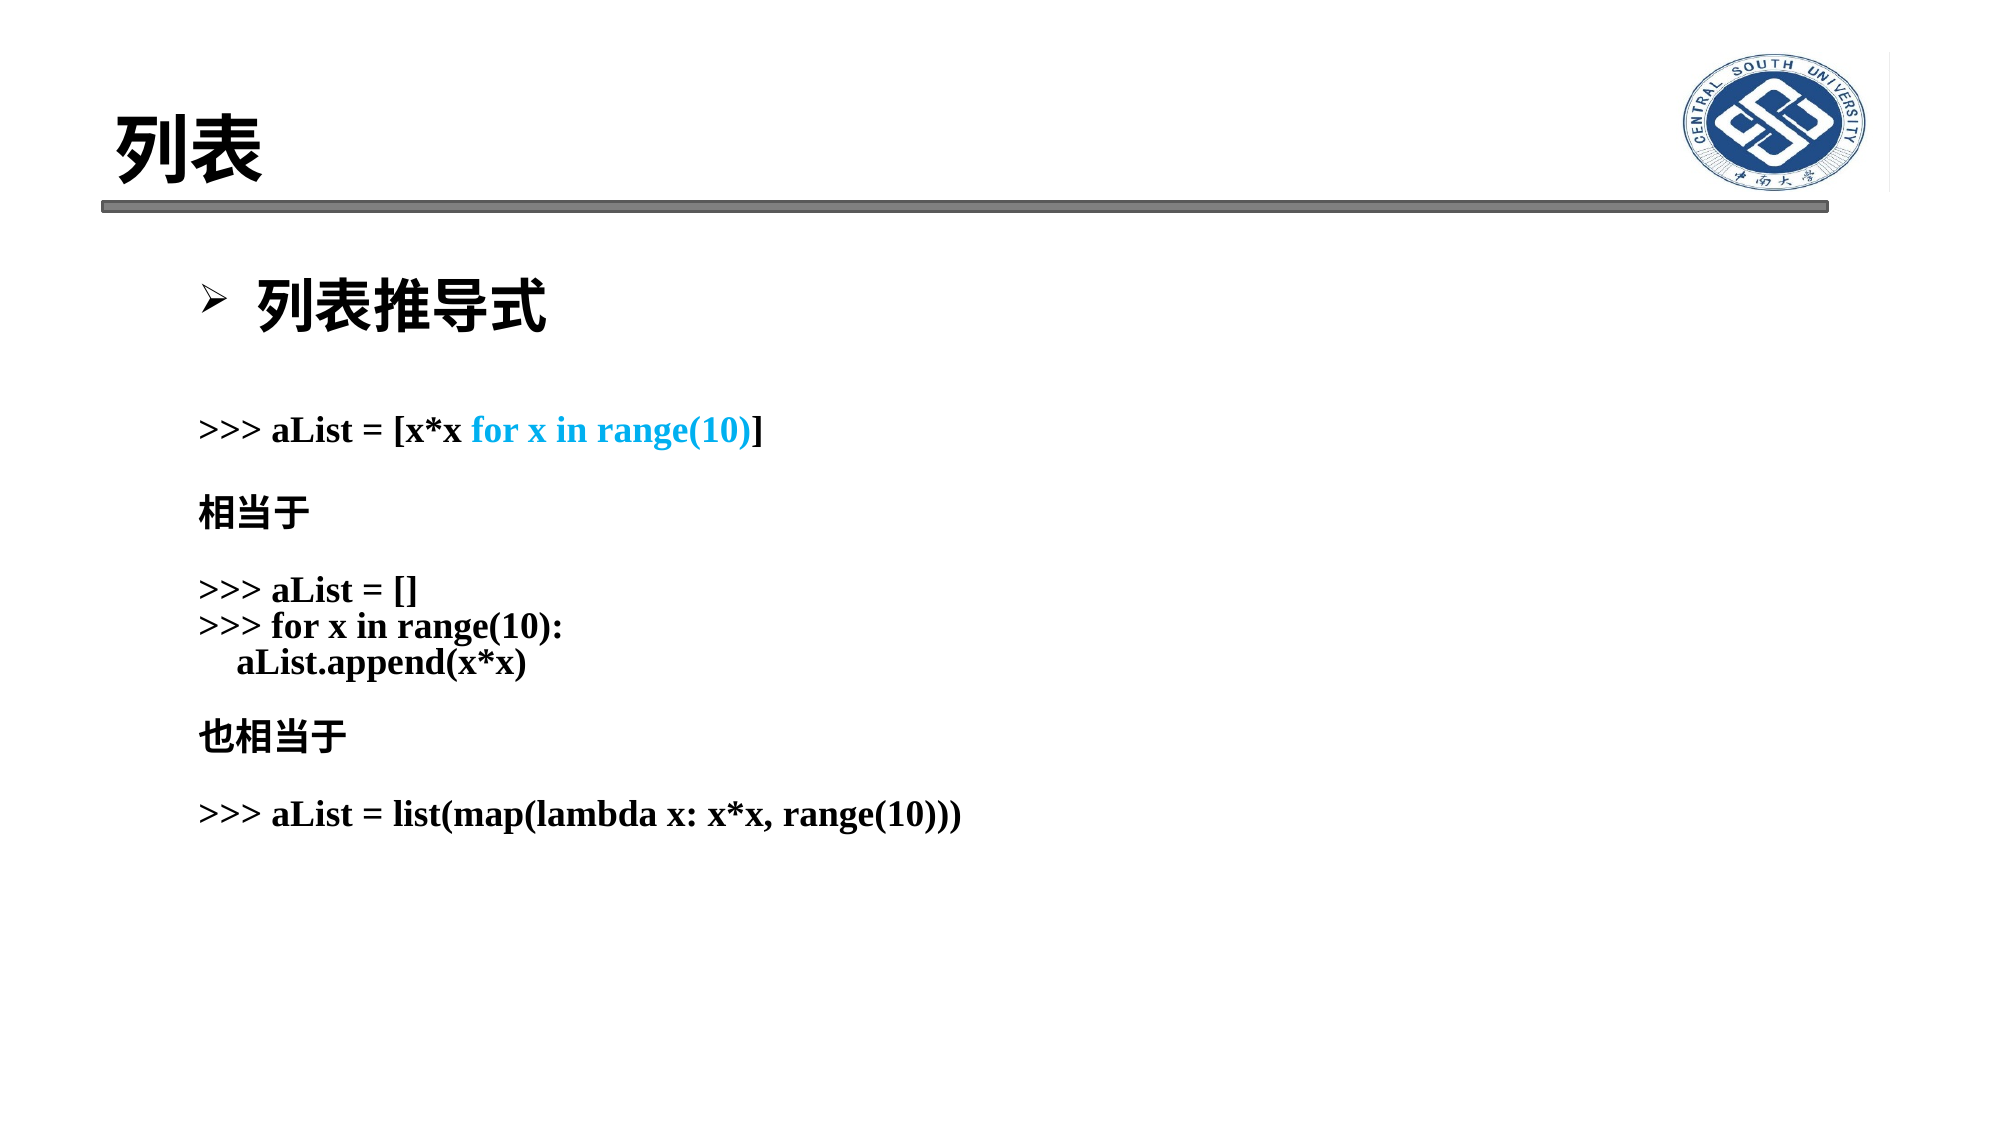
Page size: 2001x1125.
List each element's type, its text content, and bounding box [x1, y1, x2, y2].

text_box 列表推导式 >>> aList = [x*x for x in range(10)] 相当于 >>> aList = [] >>> for x in range(10): aList.append(x*x) 也相当于 >>> aList = list(map(lambda x: x*x, range(10))) [183, 226, 2000, 992]
picture [1805, 52, 1890, 192]
title 列表 [99, 12, 1805, 200]
